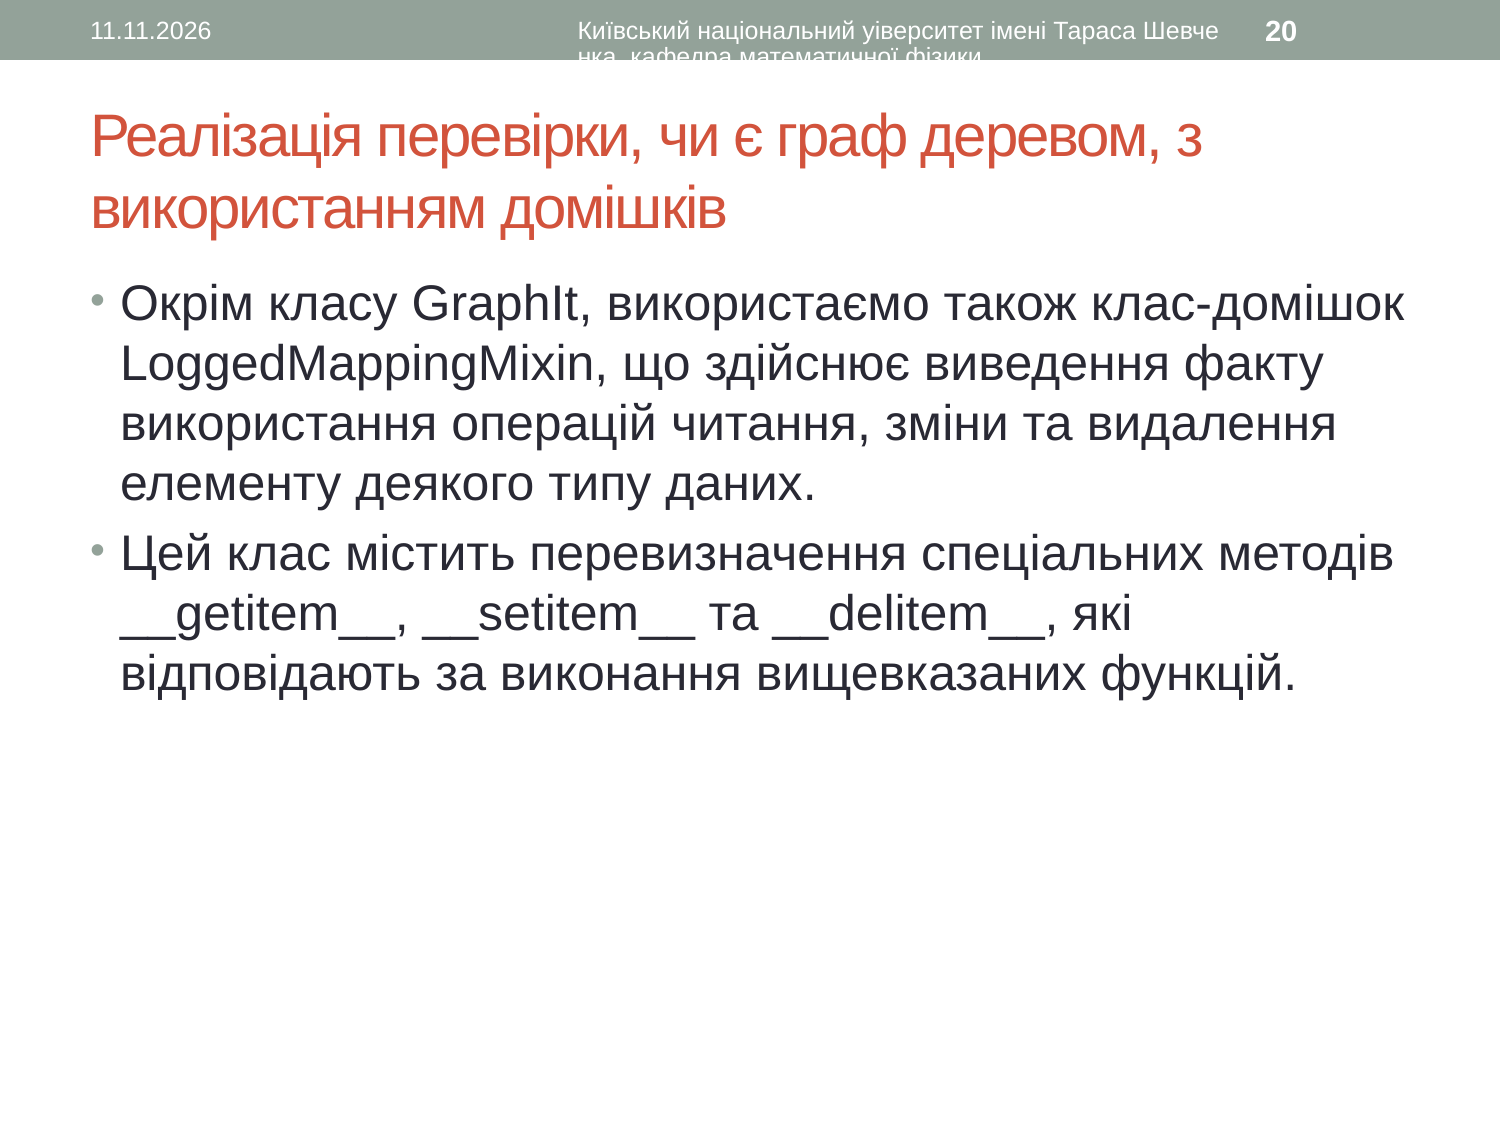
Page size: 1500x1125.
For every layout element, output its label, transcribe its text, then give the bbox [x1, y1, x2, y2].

title Реалізація перевірки, чи є граф деревом, з використанням домішків [75, 87, 1425, 250]
footer Київський національний уіверситет імені Тараса Шевченка, кафедра математичної фізики [562, 3, 1238, 57]
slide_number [75, 3, 550, 57]
list Окрім класу GraphIt, використаємо також клас-домішок LoggedMappingMixin, що здійснює виведення факту використання операцій читання, зміни та видалення елементу деякого типу даних. Цей клас містить перевизначення спеціальних методів __getitem__, __setitem__ та __delitem__, які відповідають за виконання вищевказаних функцій. [75, 262, 1425, 1063]
slide_number 20 [1250, 3, 1425, 57]
